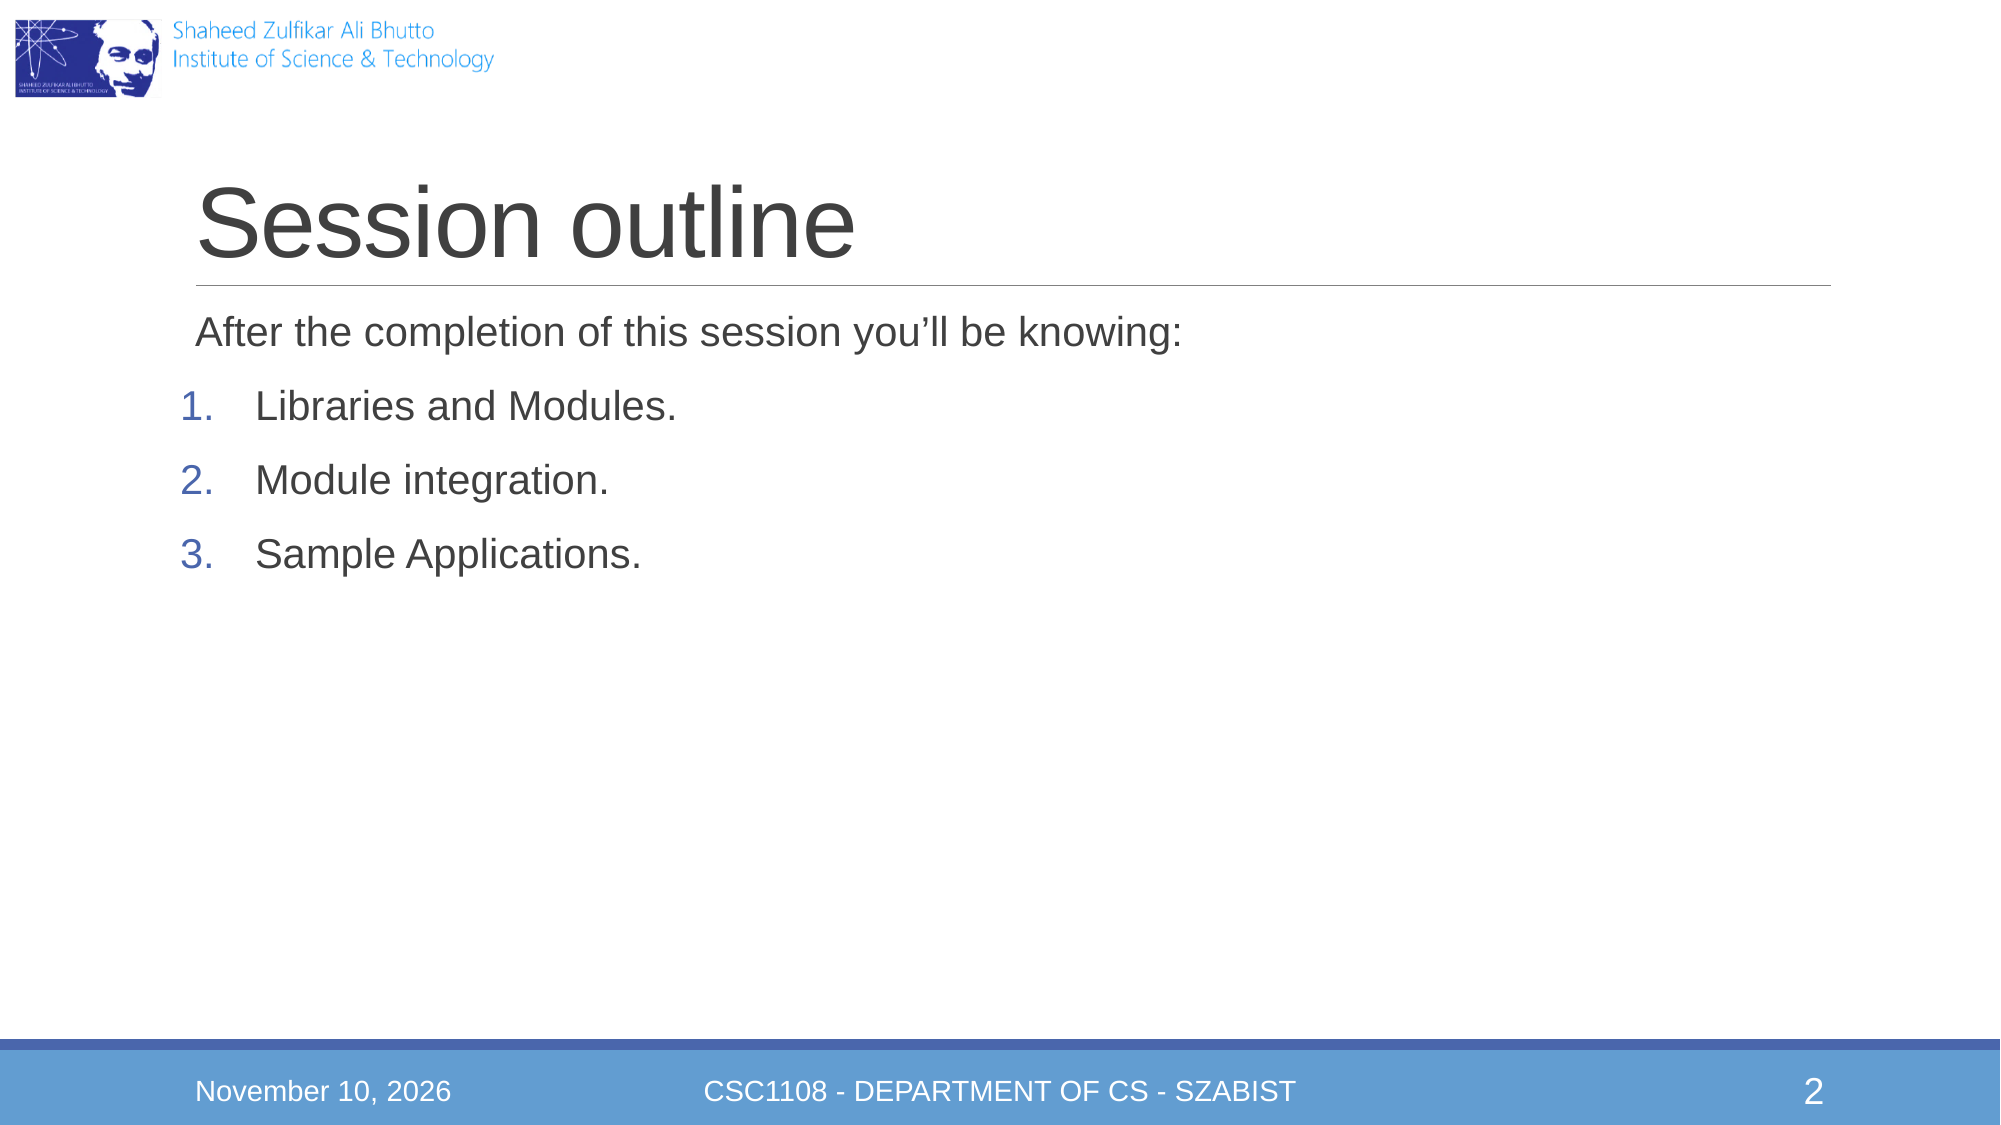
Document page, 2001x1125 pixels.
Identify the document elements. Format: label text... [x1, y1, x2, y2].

title Session outline [180, 47, 1830, 285]
footer CSC1108 - Department of CS - SZABIST [604, 1059, 1396, 1120]
list After the completion of this session you’ll be knowing: Libraries and Modules. Module integration. Sample Applications. [180, 302, 1830, 963]
slide_number 2 [1624, 1059, 1840, 1120]
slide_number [180, 1059, 586, 1120]
picture [0, 0, 509, 117]
